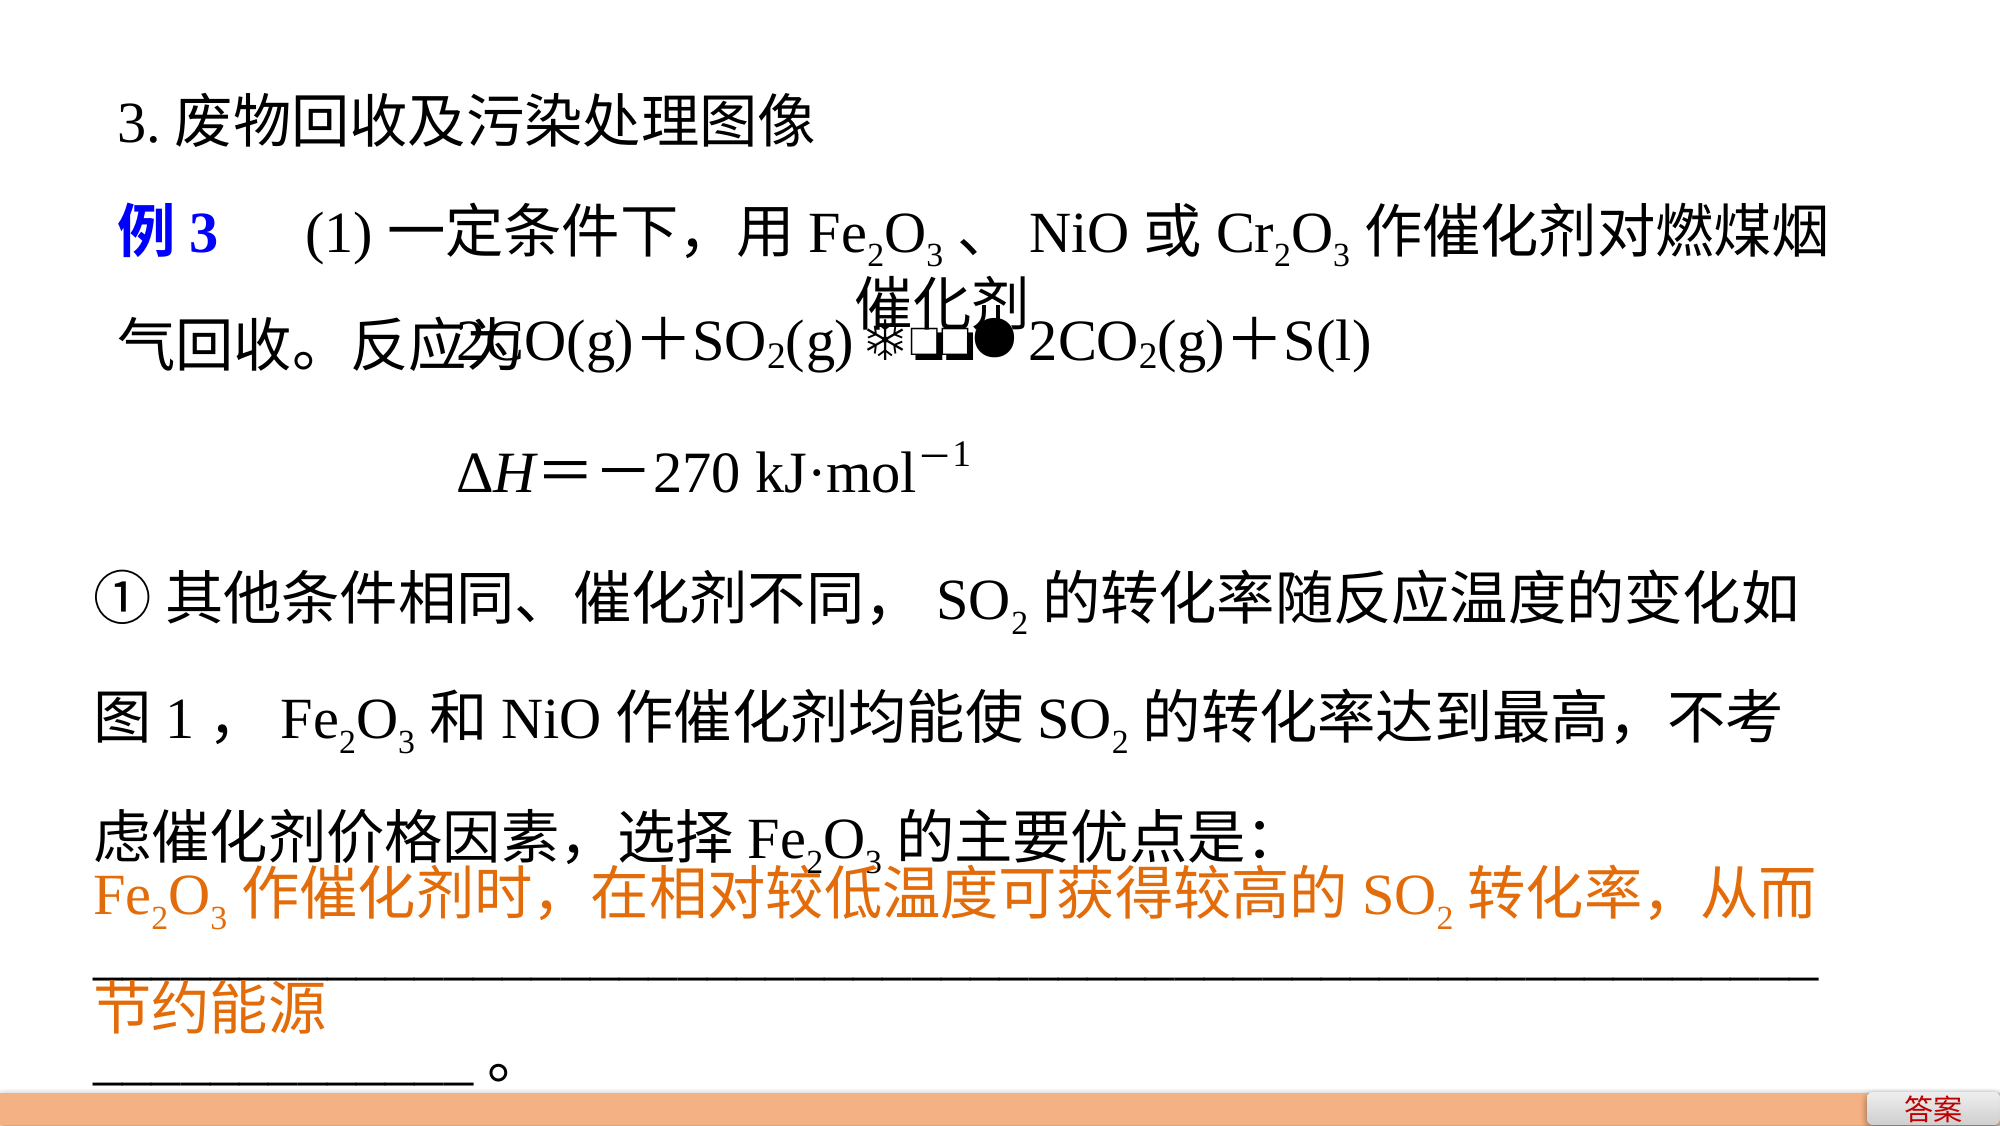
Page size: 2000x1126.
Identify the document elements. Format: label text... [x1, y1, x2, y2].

text_box [0, 1092, 1866, 1126]
text_box 3.废物回收及污染处理图像 例3 (1)一定条件下，用Fe2O3、NiO或Cr2O3作催化剂对燃煤烟气回收。反应为 [102, 41, 1874, 386]
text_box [456, 265, 1798, 546]
text_box Fe2O3作催化剂时，在相对较低温度可获得较高的SO2转化率，从而节约能源 [78, 809, 1850, 1049]
text_box ①其他条件相同、催化剂不同，SO2的转化率随反应温度的变化如图1，Fe2O3和NiO作催化剂均能使SO2的转化率达到最高，不考虑催化剂价格因素，选择Fe2O3的主要优点是：________________________________________________________________________。 [78, 514, 1850, 809]
text_box 答案 [1866, 1091, 2000, 1126]
text_box ①其他条件相同、催化剂不同，SO2的转化率随反应温度的变化如图1，Fe2O3和NiO作催化剂均能使SO2的转化率达到最高，不考虑催化剂价格因素，选择Fe2O3的主要优点是：________________________________________________________________________。 [78, 1049, 1850, 1091]
